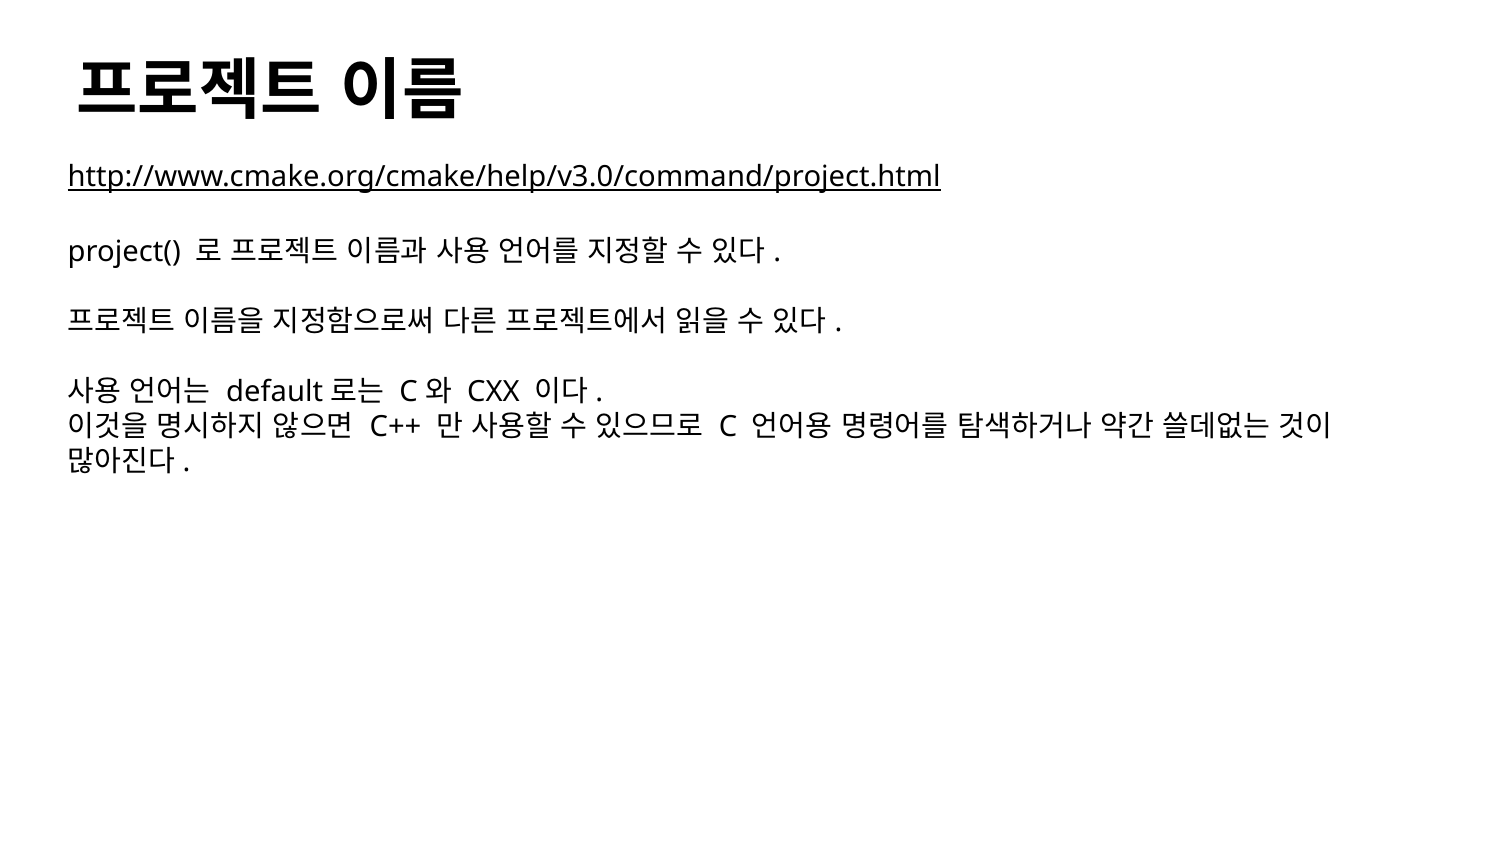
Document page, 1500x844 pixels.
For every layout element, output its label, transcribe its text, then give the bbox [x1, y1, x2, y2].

text_box http://www.cmake.org/cmake/help/v3.0/command/project.html project() 로 프로젝트 이름과 사용 언어를 지정할 수 있다. 프로젝트 이름을 지정함으로써 다른 프로젝트에서 읽을 수 있다. 사용 언어는 default로는 C와 CXX 이다. 이것을 명시하지 않으면 C++ 만 사용할 수 있으므로 C 언어용 명령어를 탐색하거나 약간 쓸데없는 것이 많아진다. [53, 150, 1376, 485]
text_box 프로젝트 이름 [61, 32, 928, 118]
